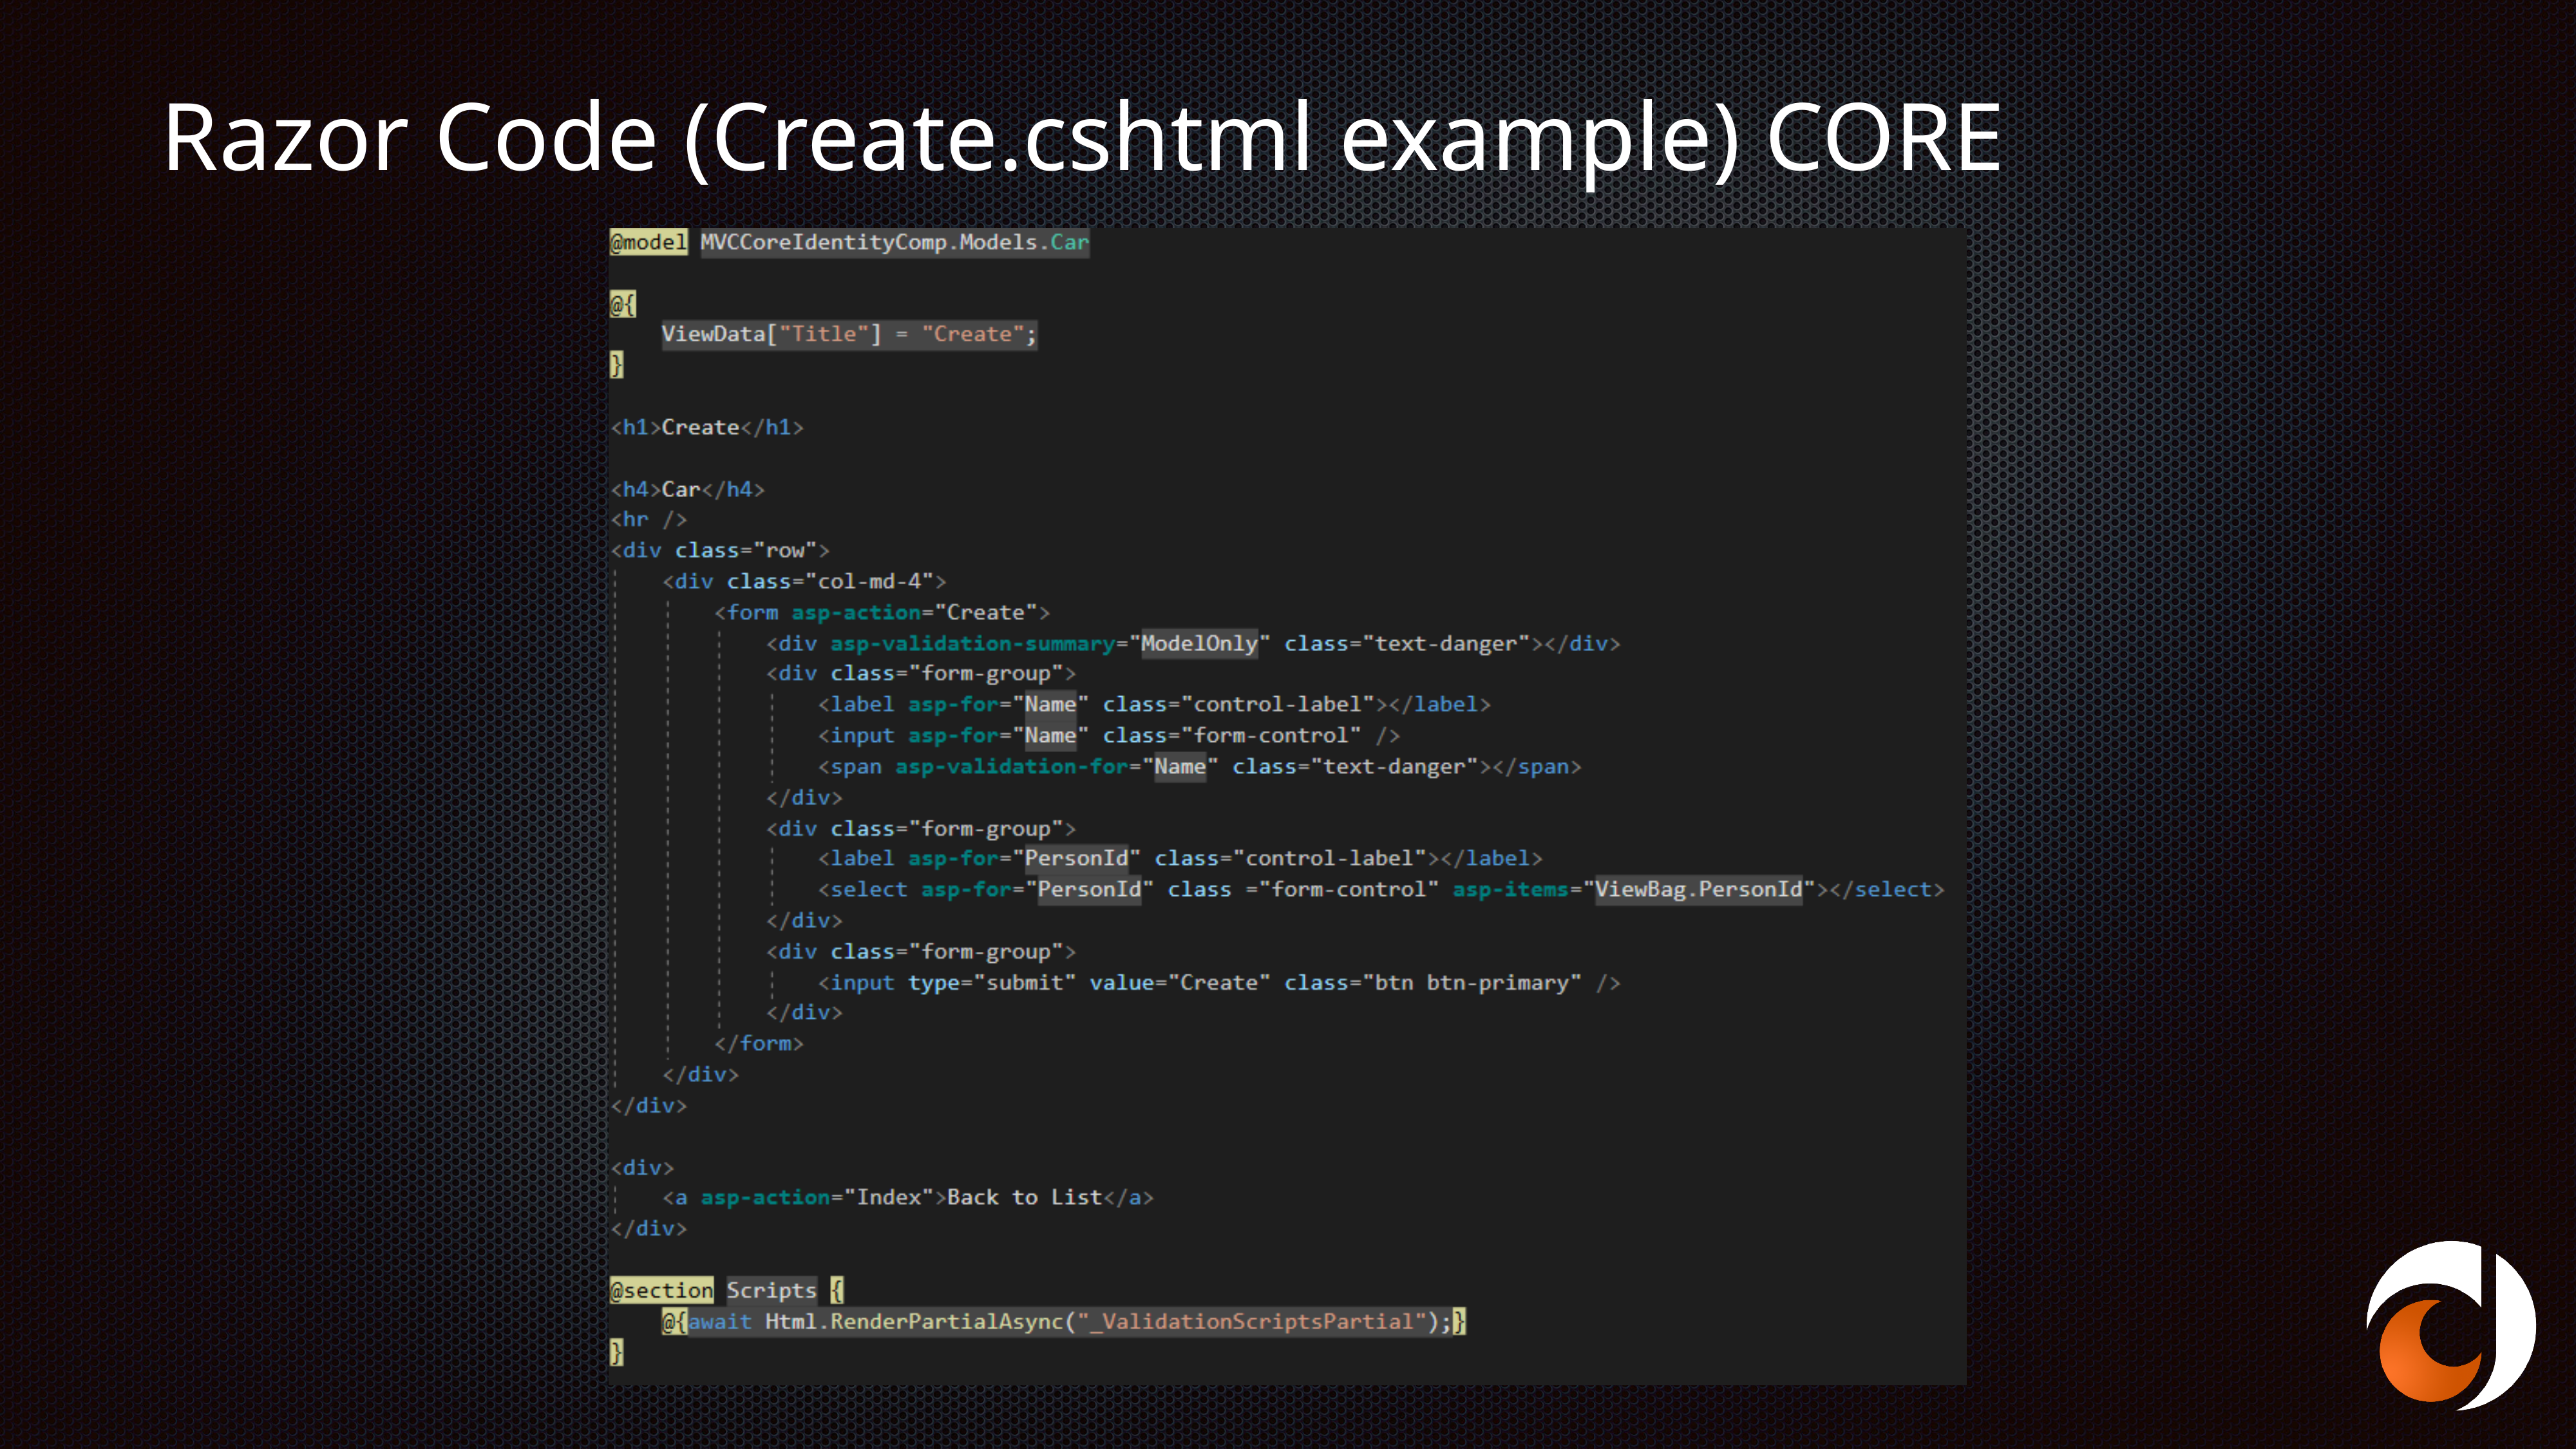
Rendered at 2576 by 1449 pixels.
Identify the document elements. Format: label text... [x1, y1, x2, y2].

picture [0, 0, 2576, 1449]
title Razor Code (Create.cshtml example) CORE [155, 37, 2421, 229]
